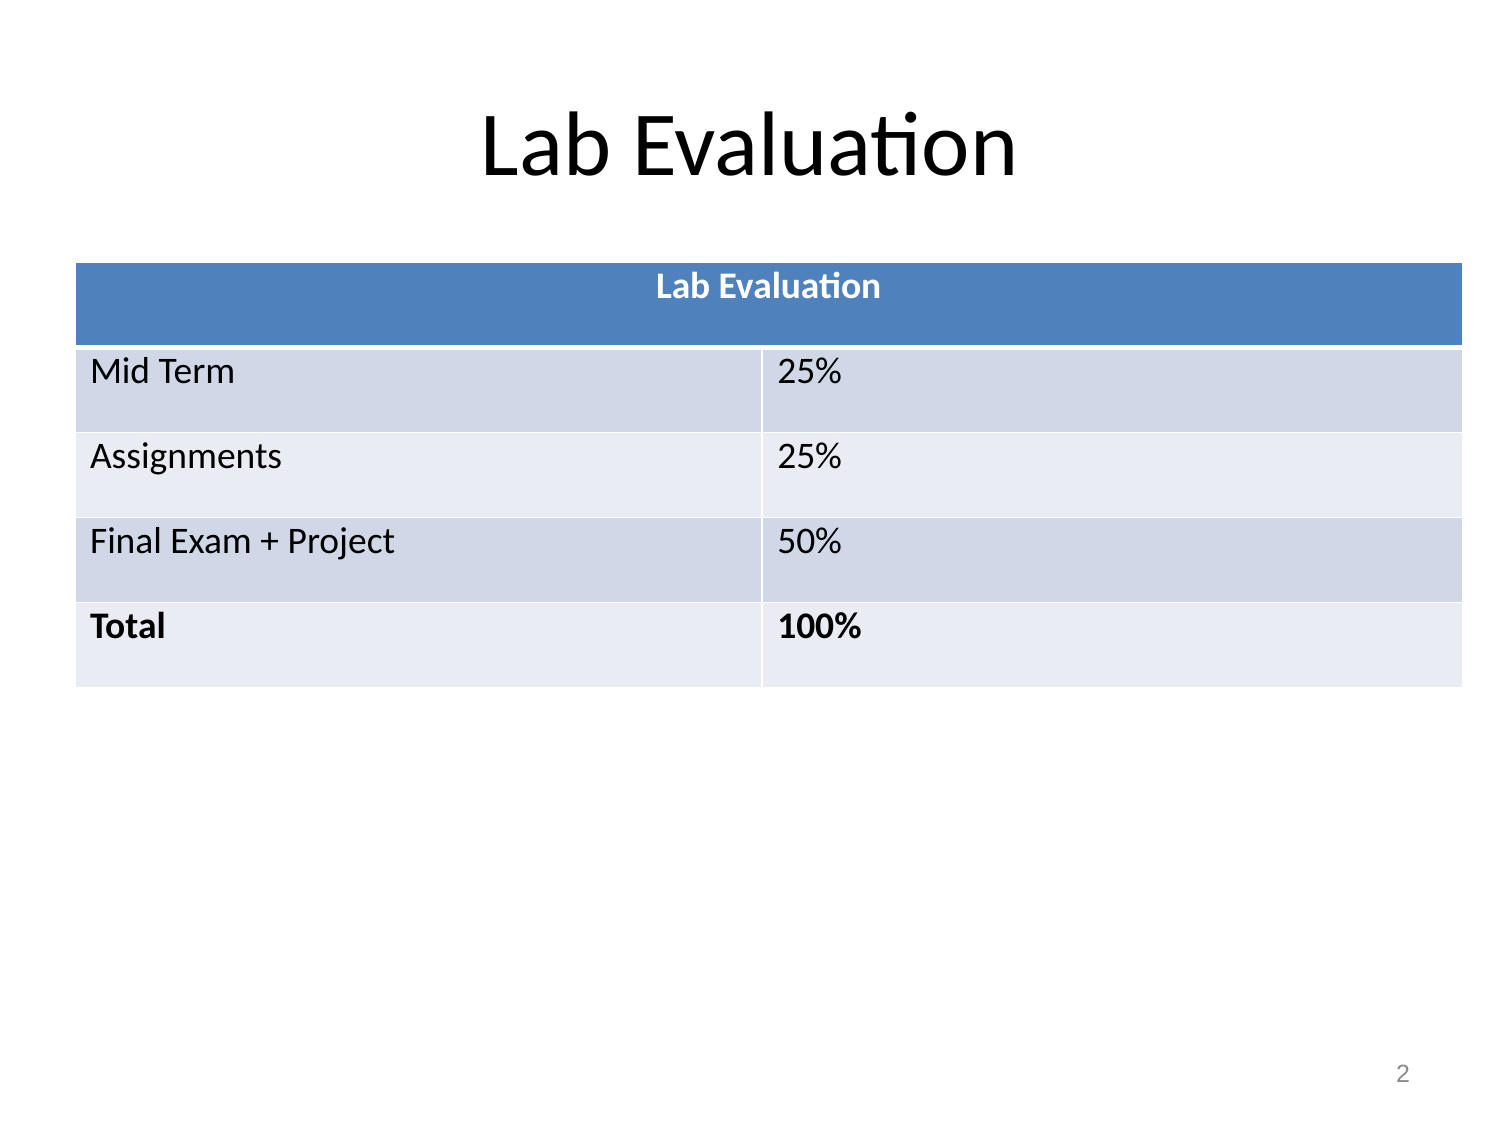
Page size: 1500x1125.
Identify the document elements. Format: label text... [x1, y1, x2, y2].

table_cell Mid Term [76, 350, 761, 432]
title Lab Evaluation [75, 45, 1425, 233]
table_cell Total [76, 603, 761, 687]
slide_number 2 [1074, 1042, 1425, 1103]
table_header Lab Evaluation [76, 263, 1462, 345]
table_cell 25% [763, 350, 1462, 432]
table_cell 25% [763, 433, 1462, 517]
table_cell 100% [763, 603, 1462, 687]
table_cell Final Exam + Project [76, 518, 761, 602]
table_cell Assignments [76, 433, 761, 517]
table_cell 50% [763, 518, 1462, 602]
